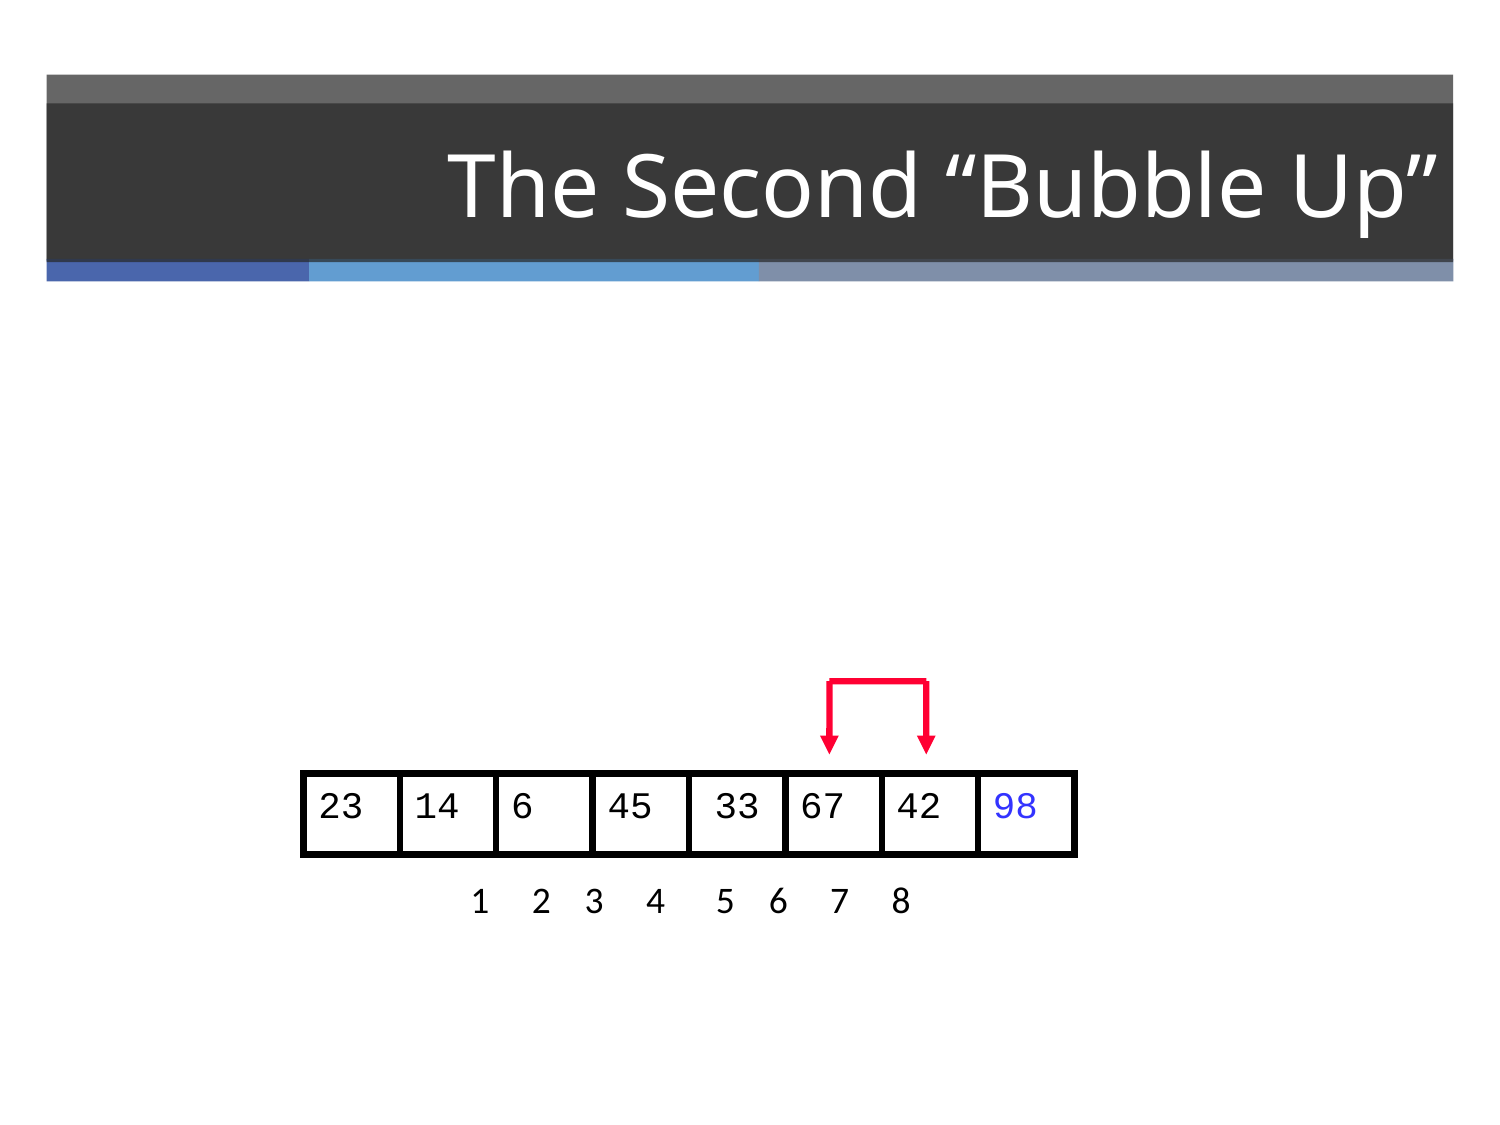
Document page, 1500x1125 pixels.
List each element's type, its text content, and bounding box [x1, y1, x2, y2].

text_box 23 [303, 773, 400, 855]
text_box 14 [400, 773, 497, 855]
text_box 6 [497, 773, 592, 855]
text_box 67 [786, 773, 881, 855]
title The Second “Bubble Up” [46, 103, 1454, 263]
text_box 42 [881, 773, 978, 855]
text_box 98 [978, 773, 1075, 855]
text_box 1 2 3 4 5 6 7 8 [455, 868, 927, 928]
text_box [828, 680, 927, 755]
text_box 45 [592, 773, 688, 855]
text_box 33 [688, 773, 786, 855]
